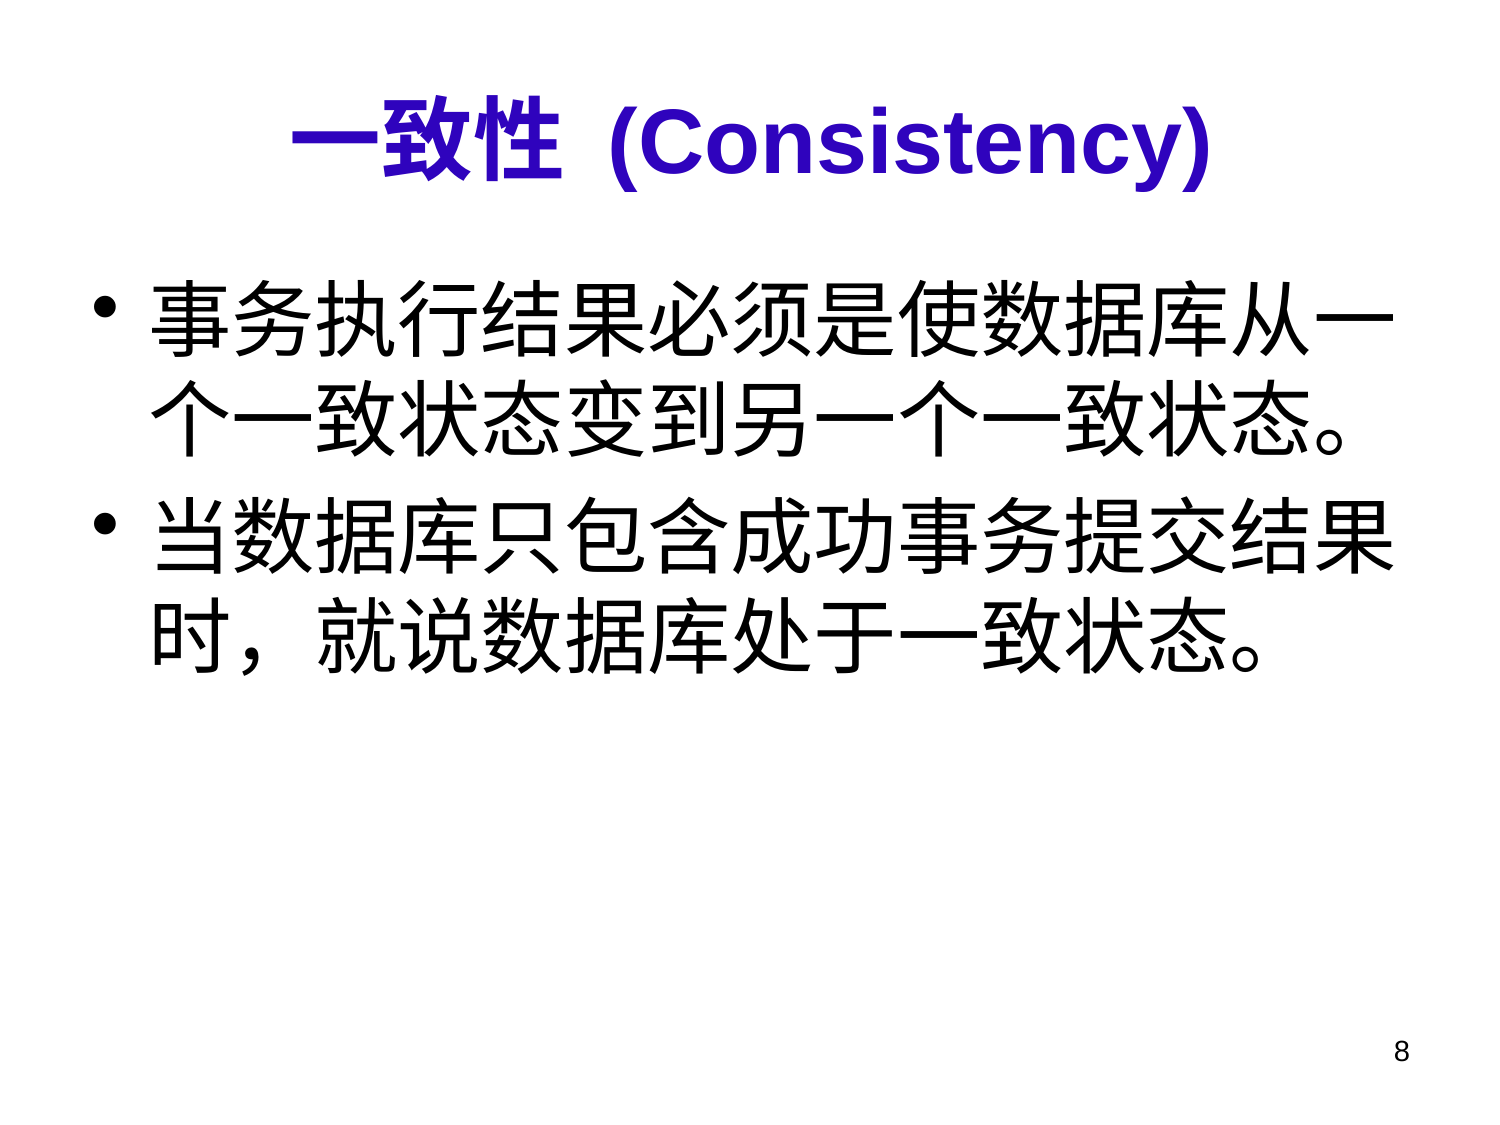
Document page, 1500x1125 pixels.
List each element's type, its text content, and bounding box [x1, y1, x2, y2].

title 一致性 (Consistency) [76, 42, 1427, 231]
slide_number 8 [1074, 1024, 1426, 1103]
list 事务执行结果必须是使数据库从一个一致状态变到另一个一致状态。 当数据库只包含成功事务提交结果时，就说数据库处于一致状态。 [76, 259, 1427, 929]
